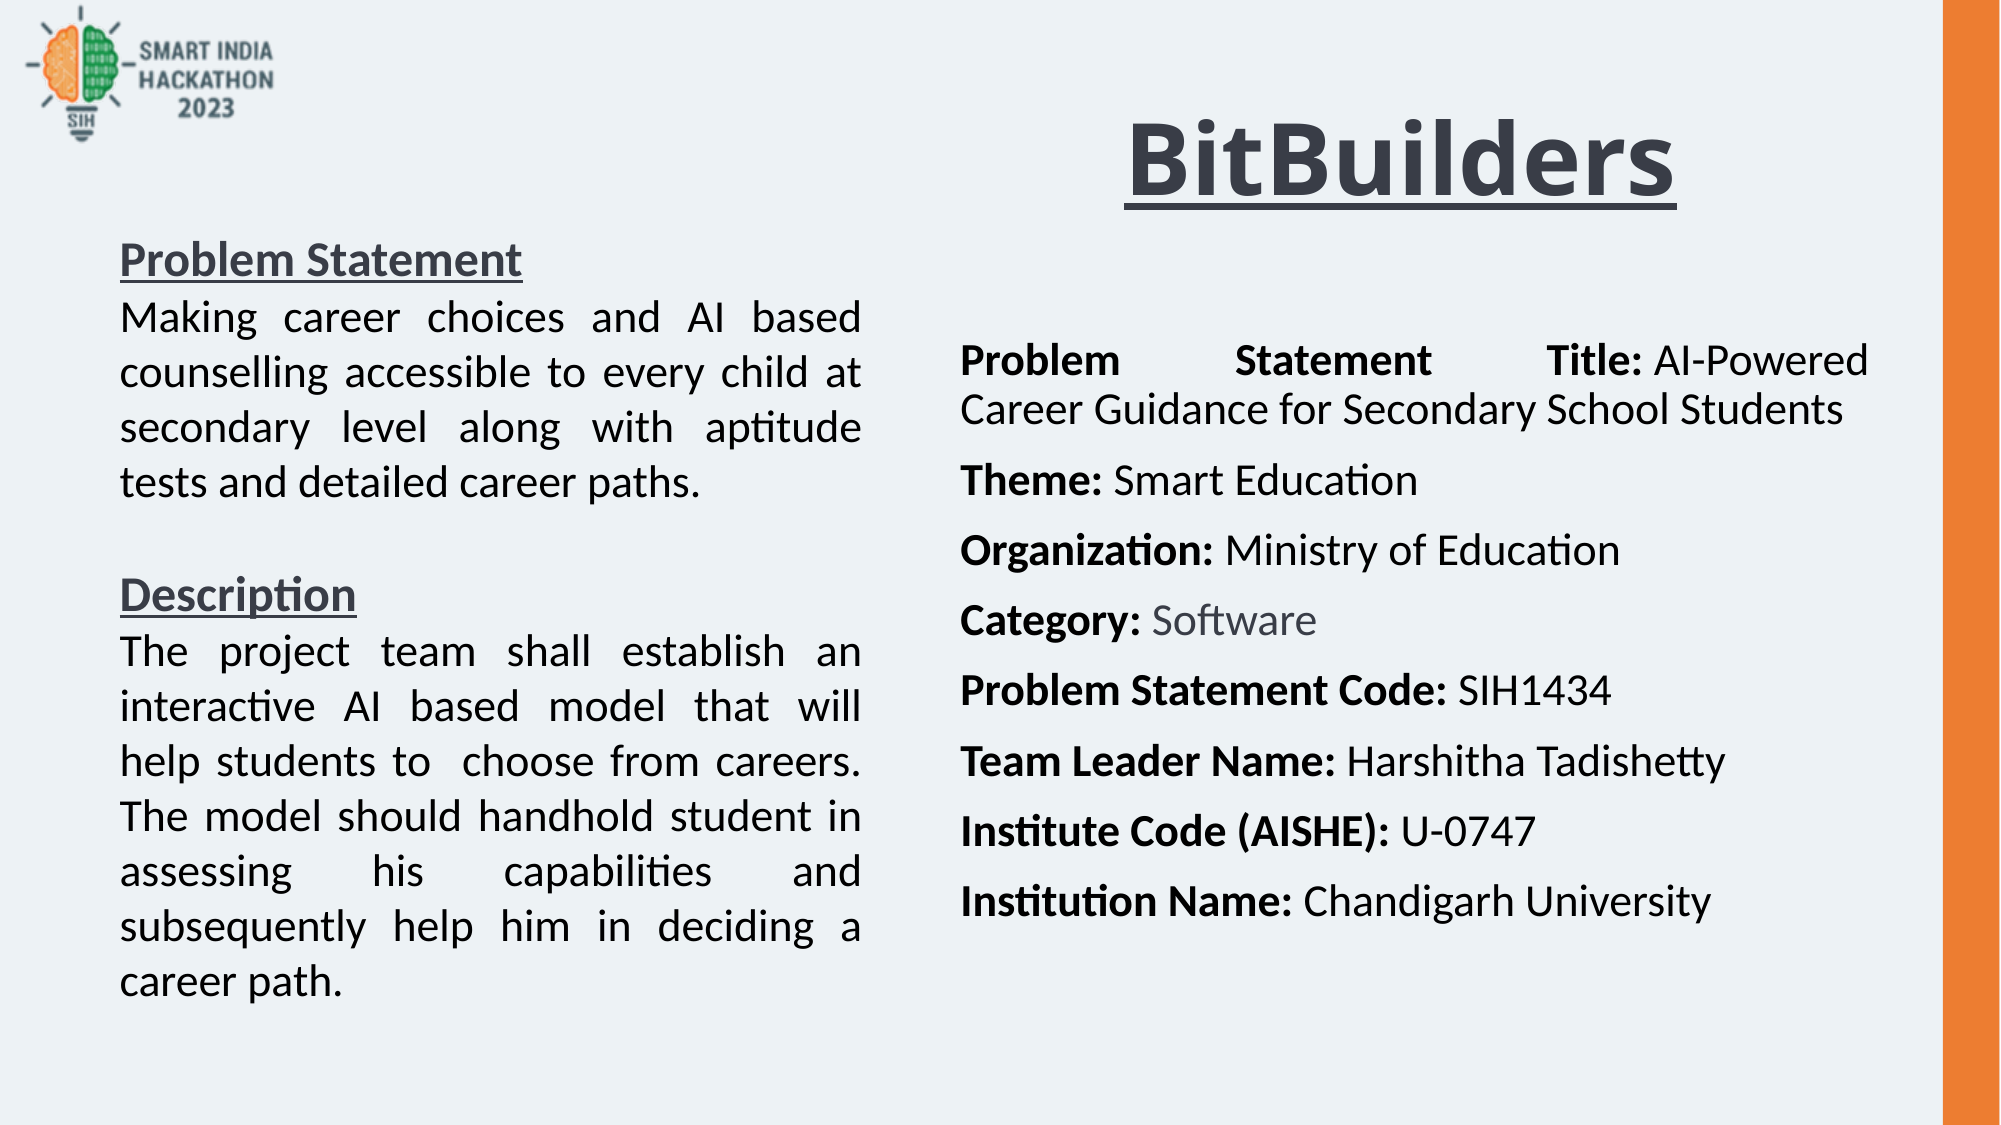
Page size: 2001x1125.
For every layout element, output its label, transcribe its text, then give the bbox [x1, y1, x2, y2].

picture [17, 1, 295, 150]
text_box Problem Statement Title: AI-Powered Career Guidance for Secondary School Students Theme: Smart Education Organization: Ministry of Education Category: Software Problem Statement Code: SIH1434 Team Leader Name: Harshitha Tadishetty Institute Code (AISHE): U-0747 Institution Name: Chandigarh University [945, 240, 1885, 1022]
text_box Problem Statement Making career choices and AI based counselling accessible to every child at secondary level along with aptitude tests and detailed career paths. Description The project team shall establish an interactive AI based model that will help students to choose from careers. The model should handhold student in assessing his capabilities and subsequently help him in deciding a career path. [104, 218, 878, 1124]
text_box [1942, 0, 2000, 1125]
text_box BitBuilders [976, 95, 1825, 240]
